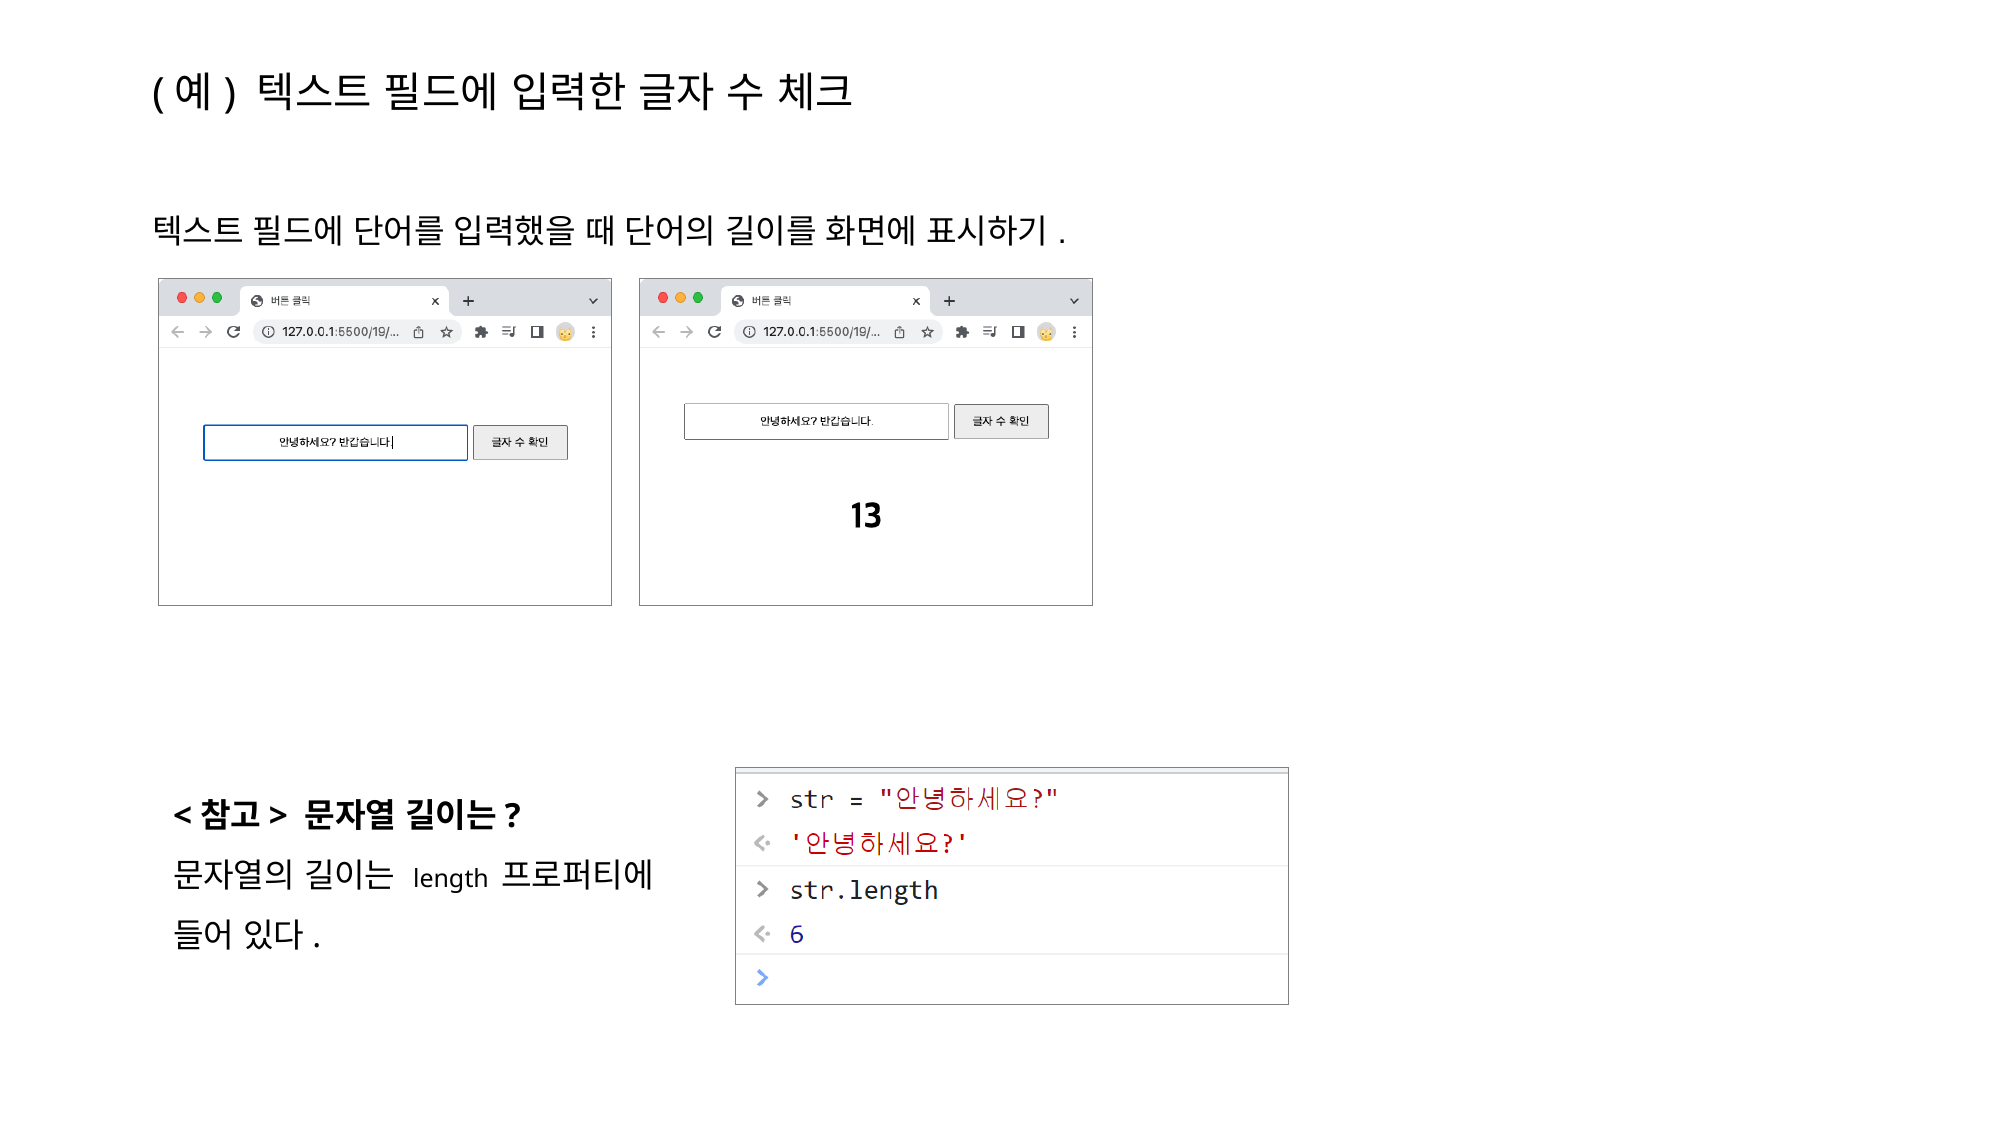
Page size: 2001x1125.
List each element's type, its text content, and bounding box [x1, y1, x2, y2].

picture [639, 278, 1093, 606]
picture [735, 767, 1289, 1005]
text_box 텍스트 필드에 단어를 입력했을 때 단어의 길이를 화면에 표시하기. [137, 182, 1863, 258]
title (예) 텍스트 필드에 입력한 글자 수 체크 [137, 59, 1863, 128]
text_box <참고> 문자열 길이는? 문자열의 길이는 length 프로퍼티에 들어 있다. [158, 767, 686, 962]
picture [158, 278, 612, 606]
